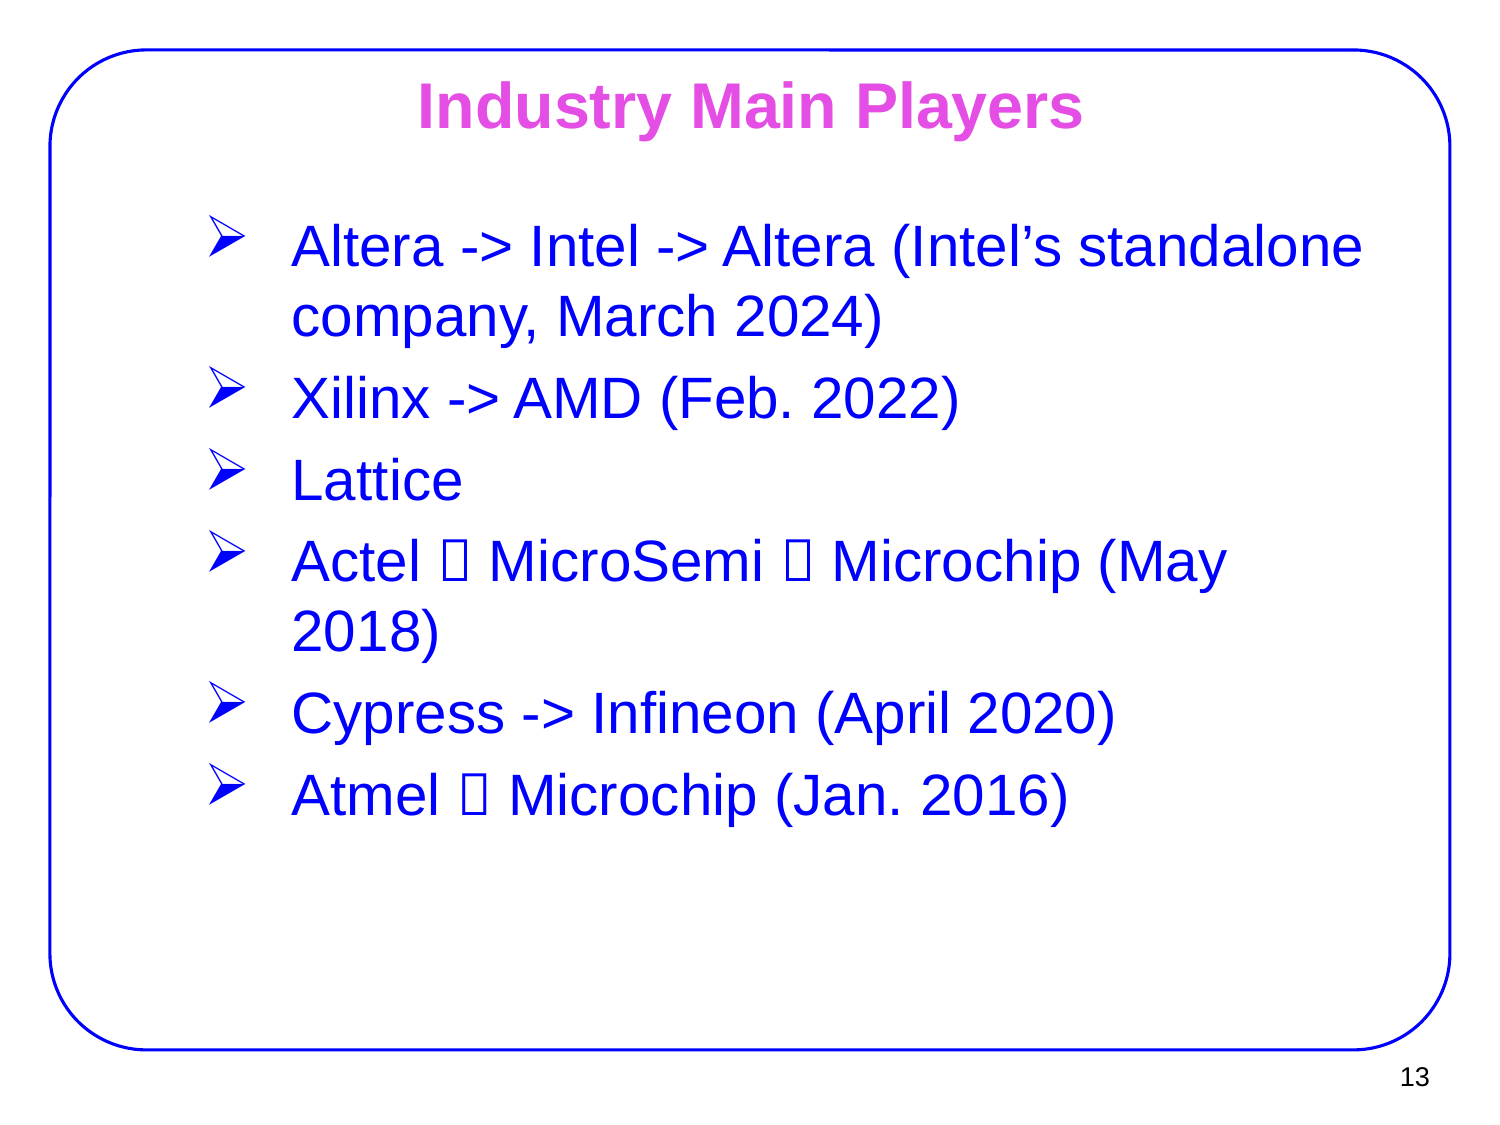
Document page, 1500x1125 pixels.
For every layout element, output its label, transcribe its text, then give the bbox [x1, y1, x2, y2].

slide_number <number> [1351, 1047, 1444, 1104]
title Industry Main Players [113, 66, 1389, 139]
list Altera -> Intel -> Altera (Intel’s standalone company, March 2024) Xilinx -> AMD (Feb. 2022) Lattice Actel  MicroSemi  Microchip (May 2018) Cypress -> Infineon (April 2020) Atmel  Microchip (Jan. 2016) [112, 200, 1388, 963]
